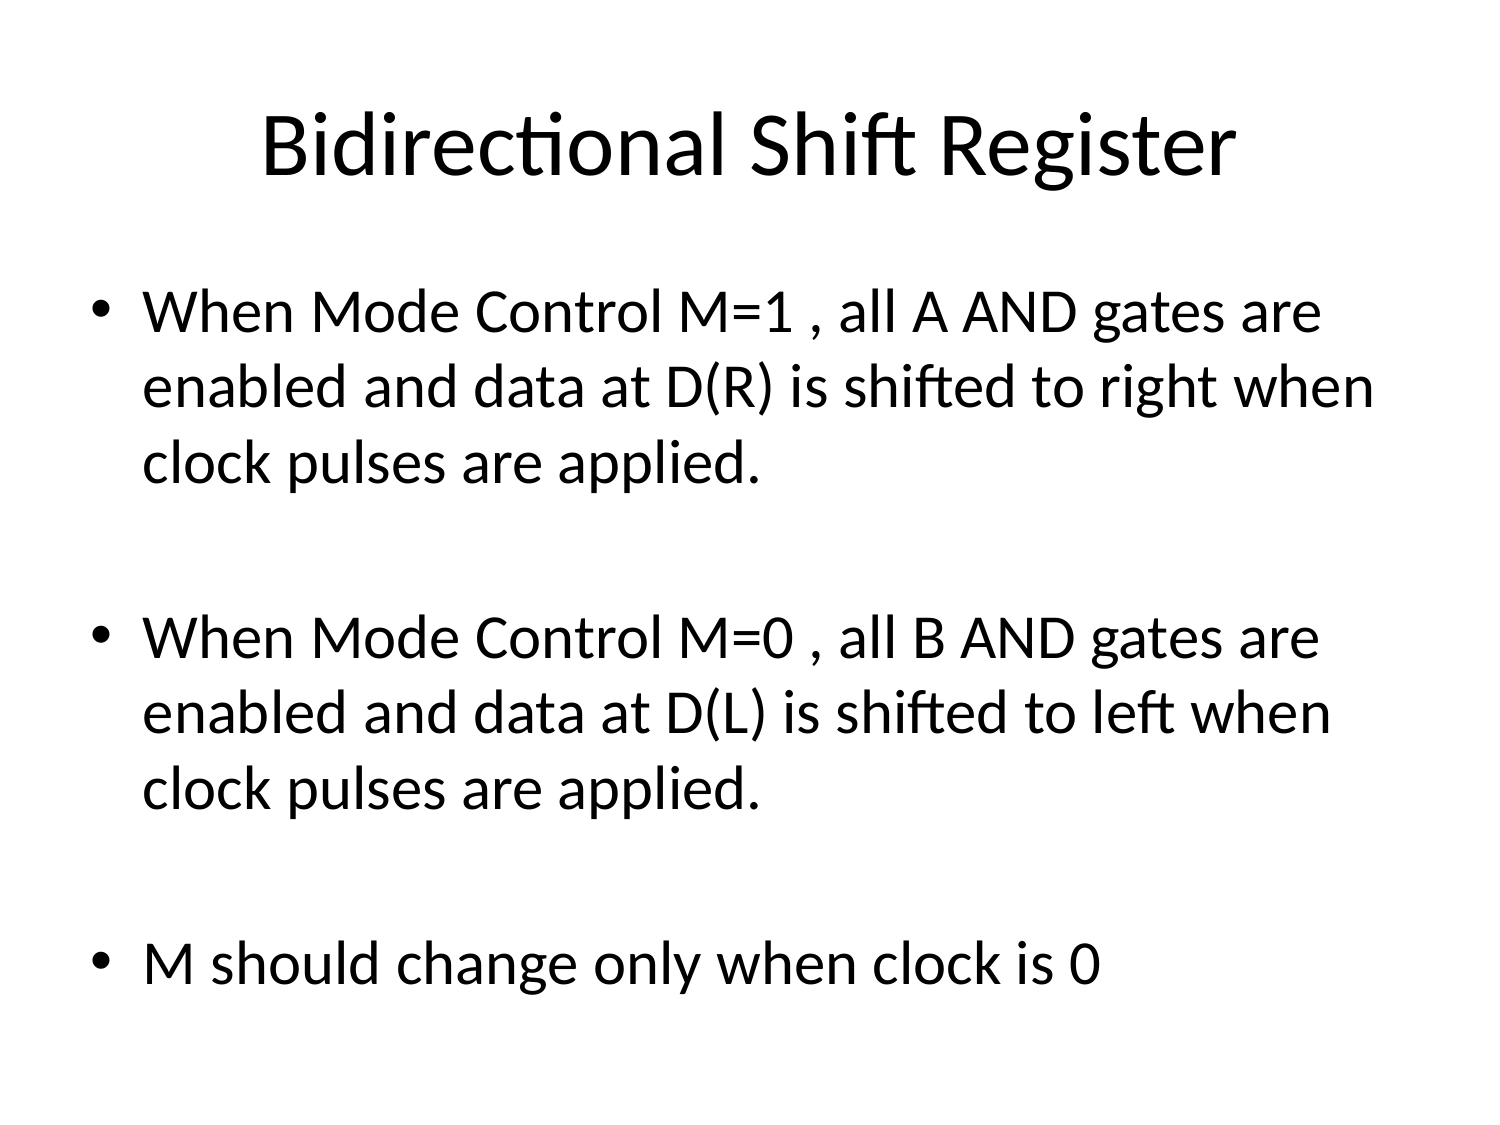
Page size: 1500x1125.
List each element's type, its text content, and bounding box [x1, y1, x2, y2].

title Bidirectional Shift Register [75, 45, 1425, 233]
list When Mode Control M=1 , all A AND gates are enabled and data at D(R) is shifted to right when clock pulses are applied. When Mode Control M=0 , all B AND gates are enabled and data at D(L) is shifted to left when clock pulses are applied. M should change only when clock is 0 [75, 262, 1425, 1005]
